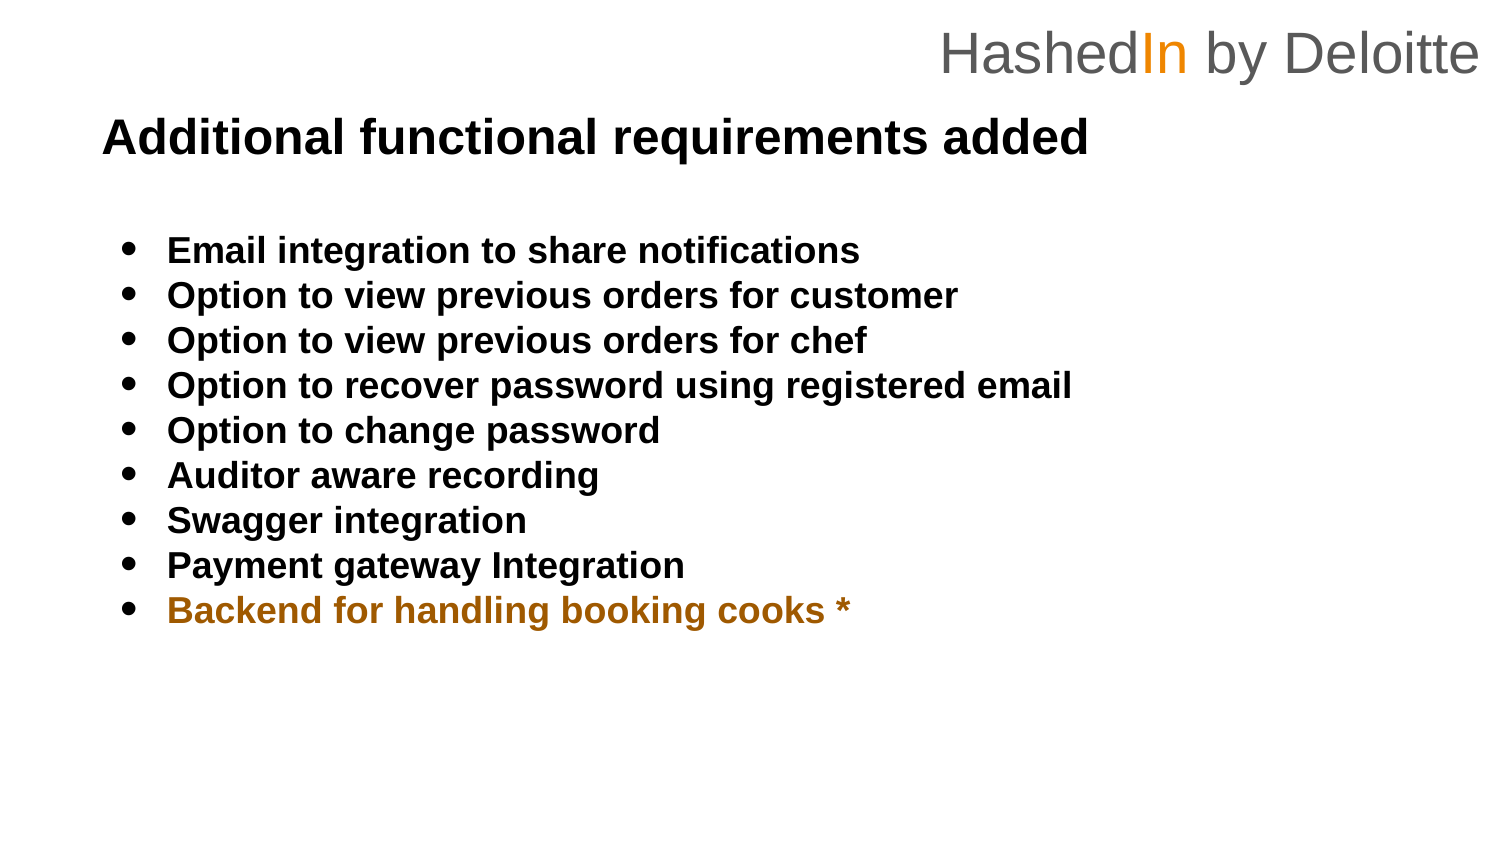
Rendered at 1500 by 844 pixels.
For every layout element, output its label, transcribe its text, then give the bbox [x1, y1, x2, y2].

text_box Additional functional requirements added [86, 89, 1316, 185]
subtitle HashedIn by Deloitte [921, 0, 1500, 90]
text_box Email integration to share notifications Option to view previous orders for customer Option to view previous orders for chef Option to recover password using registered email Option to change password Auditor aware recording Swagger integration Payment gateway Integration Backend for handling booking cooks * [86, 211, 1426, 811]
